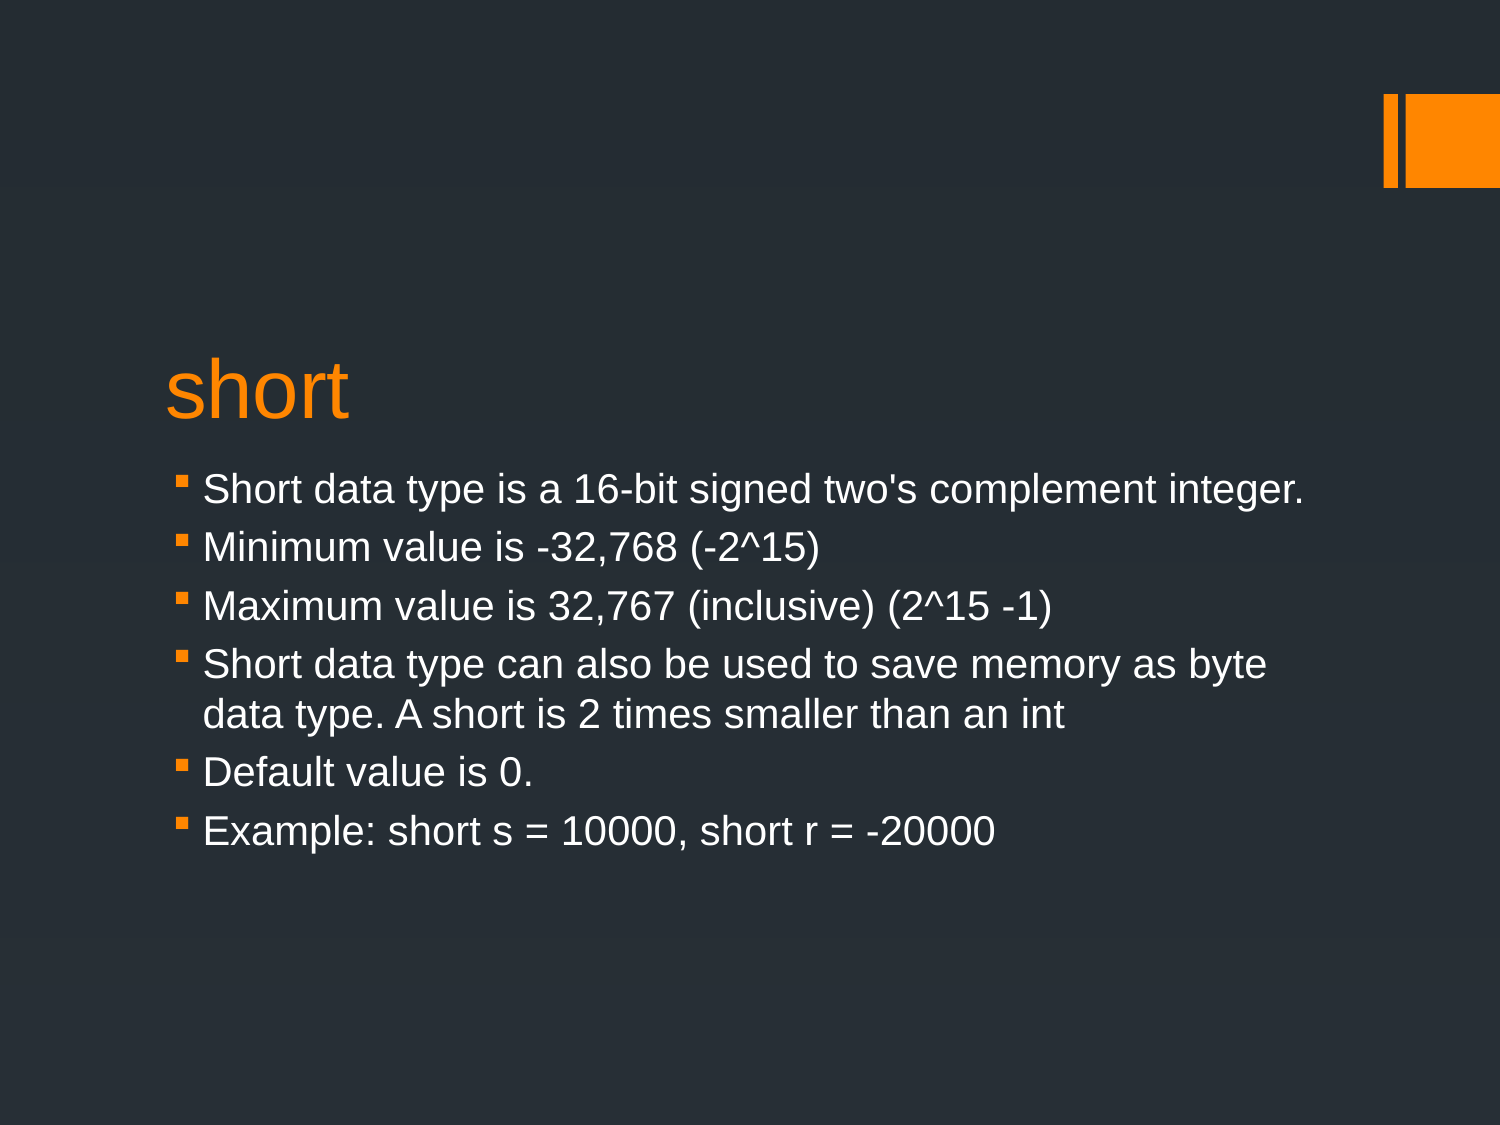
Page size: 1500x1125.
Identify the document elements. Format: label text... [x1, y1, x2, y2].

list Short data type is a 16-bit signed two's complement integer. Minimum value is -32,768 (-2^15) Maximum value is 32,767 (inclusive) (2^15 -1) Short data type can also be used to save memory as byte data type. A short is 2 times smaller than an int Default value is 0. Example: short s = 10000, short r = -20000 [150, 454, 1350, 1035]
title short [150, 253, 1350, 443]
